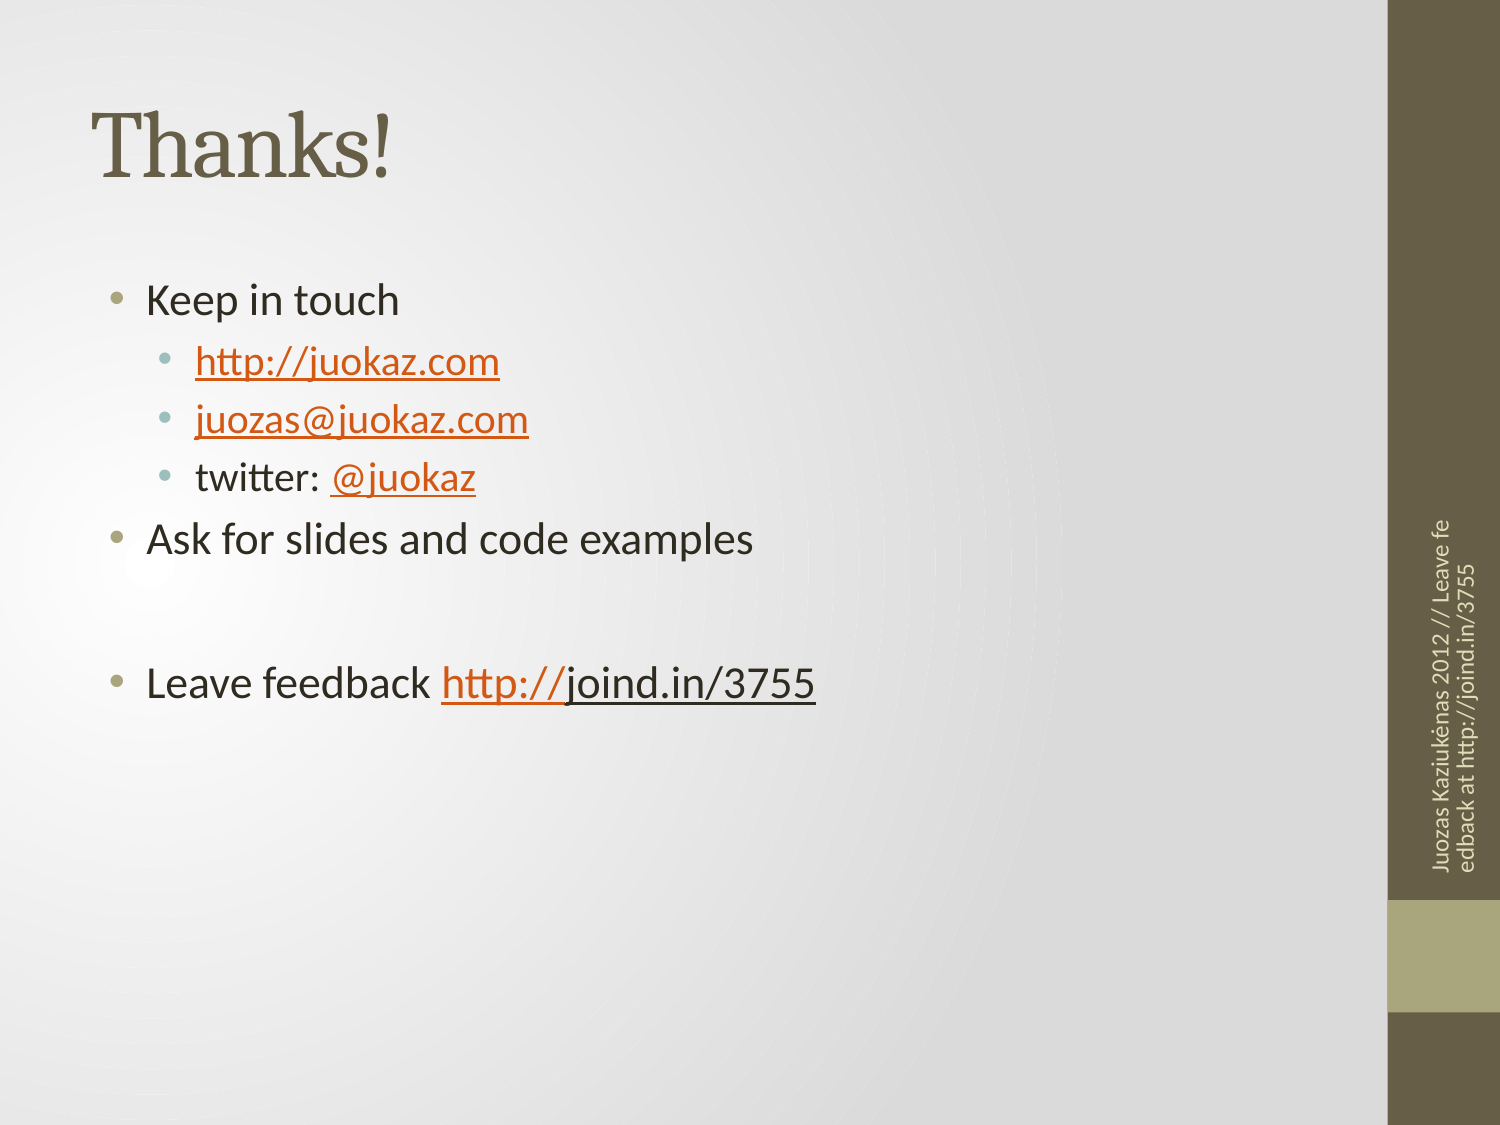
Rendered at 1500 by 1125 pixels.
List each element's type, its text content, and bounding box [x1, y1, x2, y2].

title Thanks! [75, 45, 1325, 233]
footer Juozas Kaziukėnas 2012 // Leave feedback at http://joind.in/3755 [1408, 500, 1469, 889]
list Keep in touch http://juokaz.com juozas@juokaz.com twitter: @juokaz Ask for slides and code examples Leave feedback http://joind.in/3755 [75, 262, 1325, 1050]
